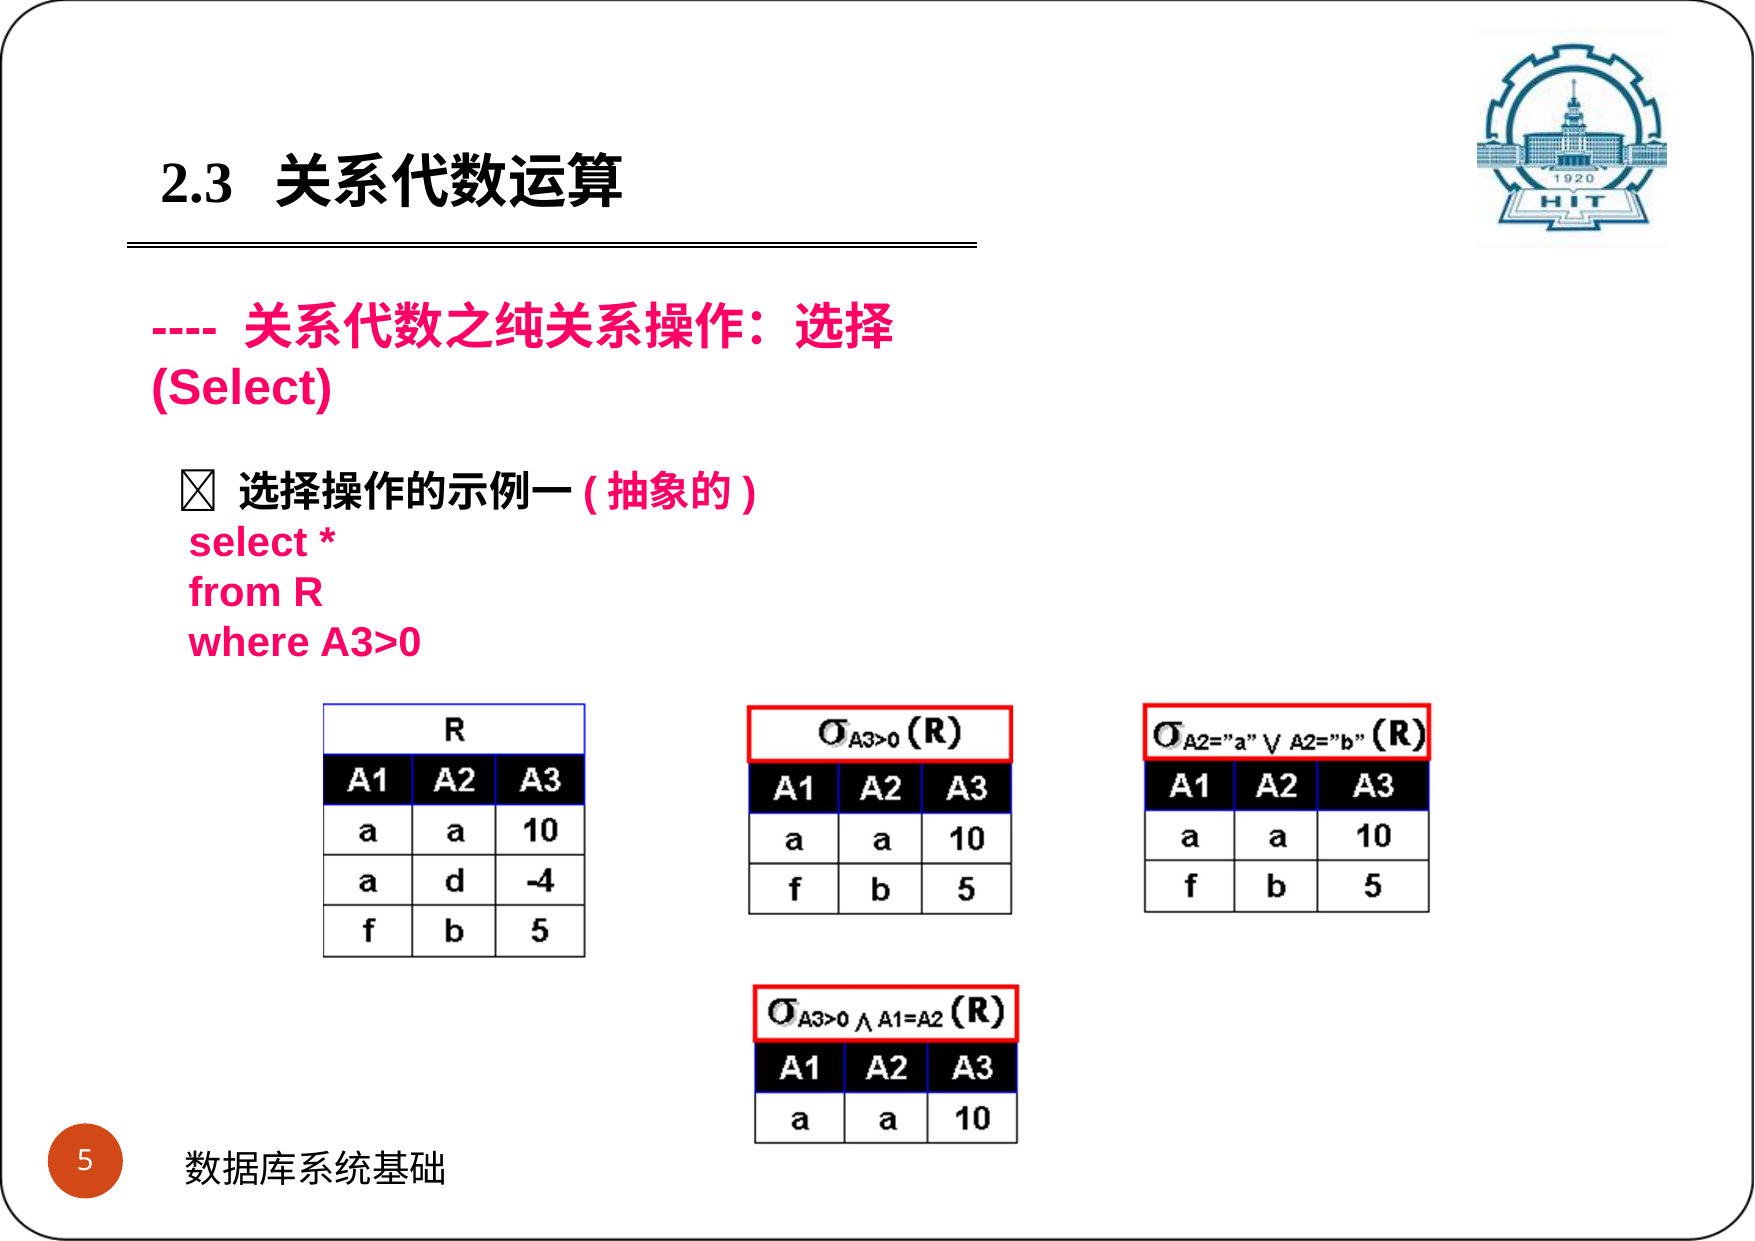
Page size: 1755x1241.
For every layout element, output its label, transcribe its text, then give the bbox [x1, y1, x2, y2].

text_box [321, 702, 587, 960]
text_box 2.3 关系代数运算 ---- 关系代数之纯关系操作：选择(Select)  选择操作的示例一(抽象的) select * from R where A3>0 [149, 143, 1068, 665]
text_box [1141, 701, 1434, 915]
text_box [750, 982, 1021, 1146]
text_box [744, 703, 1014, 917]
picture [0, 0, 1755, 1241]
